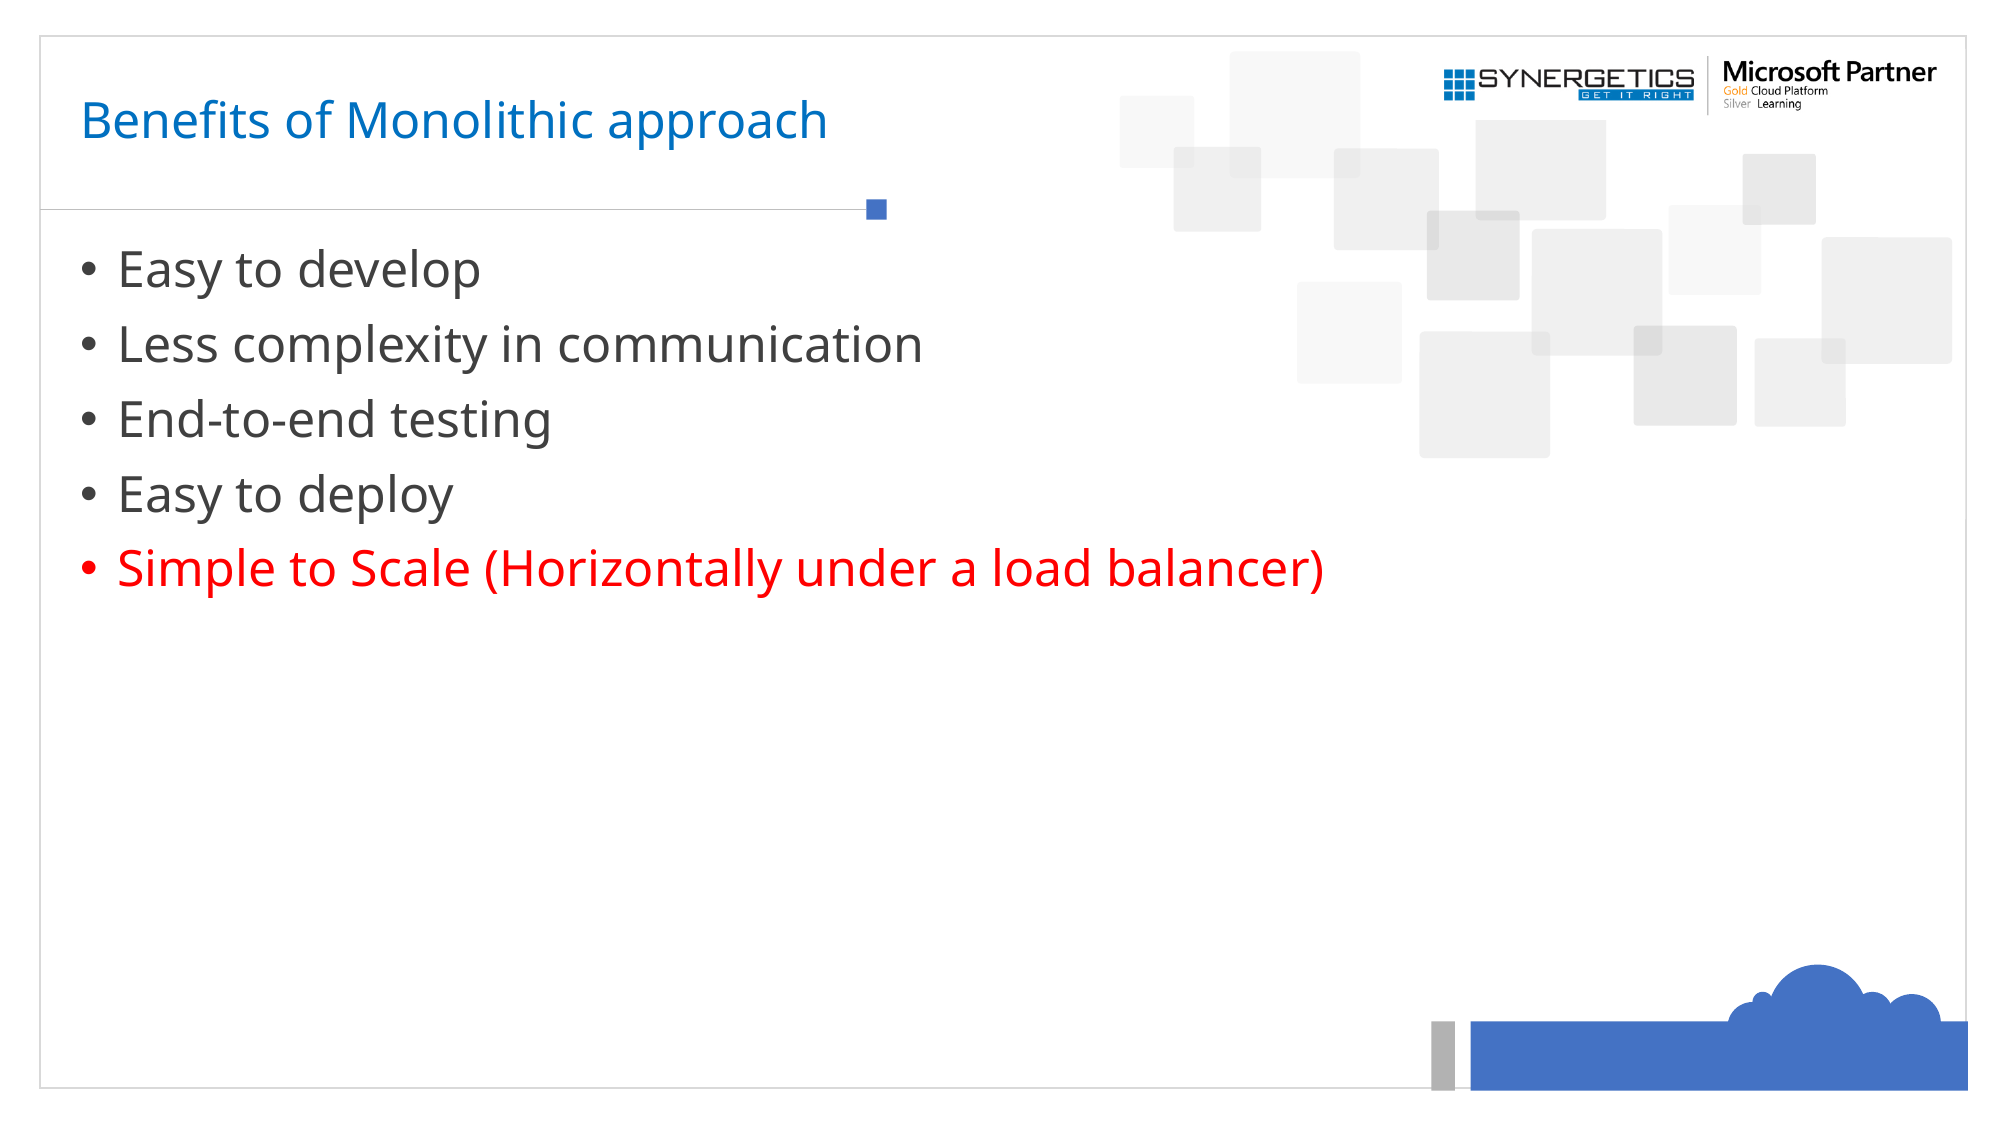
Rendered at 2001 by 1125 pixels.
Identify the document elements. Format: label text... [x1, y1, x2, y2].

list Easy to develop Less complexity in communication End-to-end testing Easy to deploy Simple to Scale (Horizontally under a load balancer) [64, 236, 1932, 1065]
picture [1431, 48, 1955, 120]
title Benefits of Monolithic approach [64, 59, 1932, 186]
